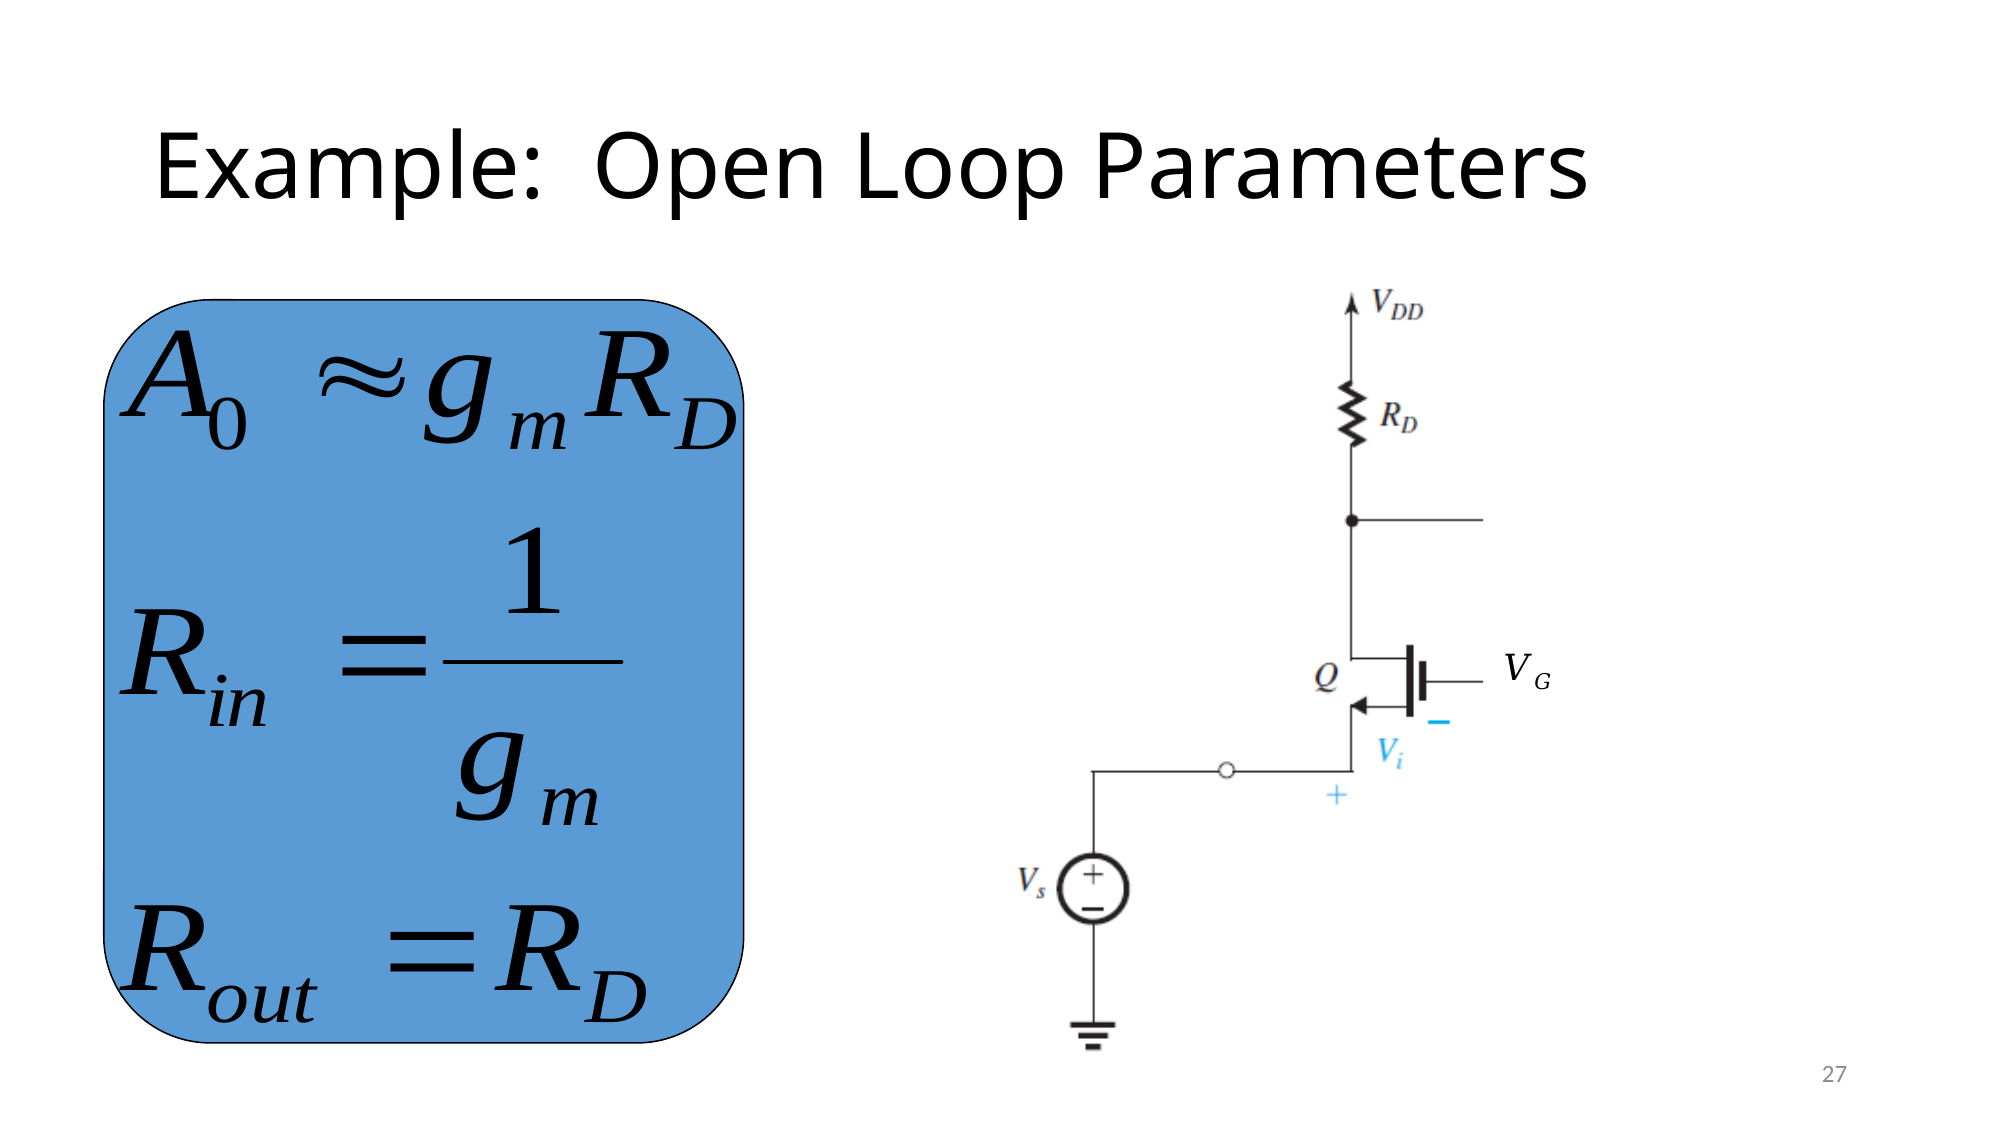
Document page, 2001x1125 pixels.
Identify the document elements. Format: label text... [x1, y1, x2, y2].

picture [999, 277, 1484, 1063]
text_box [103, 299, 751, 1043]
slide_number 27 [1412, 1042, 1863, 1103]
title Example: Open Loop Parameters [137, 59, 1863, 278]
